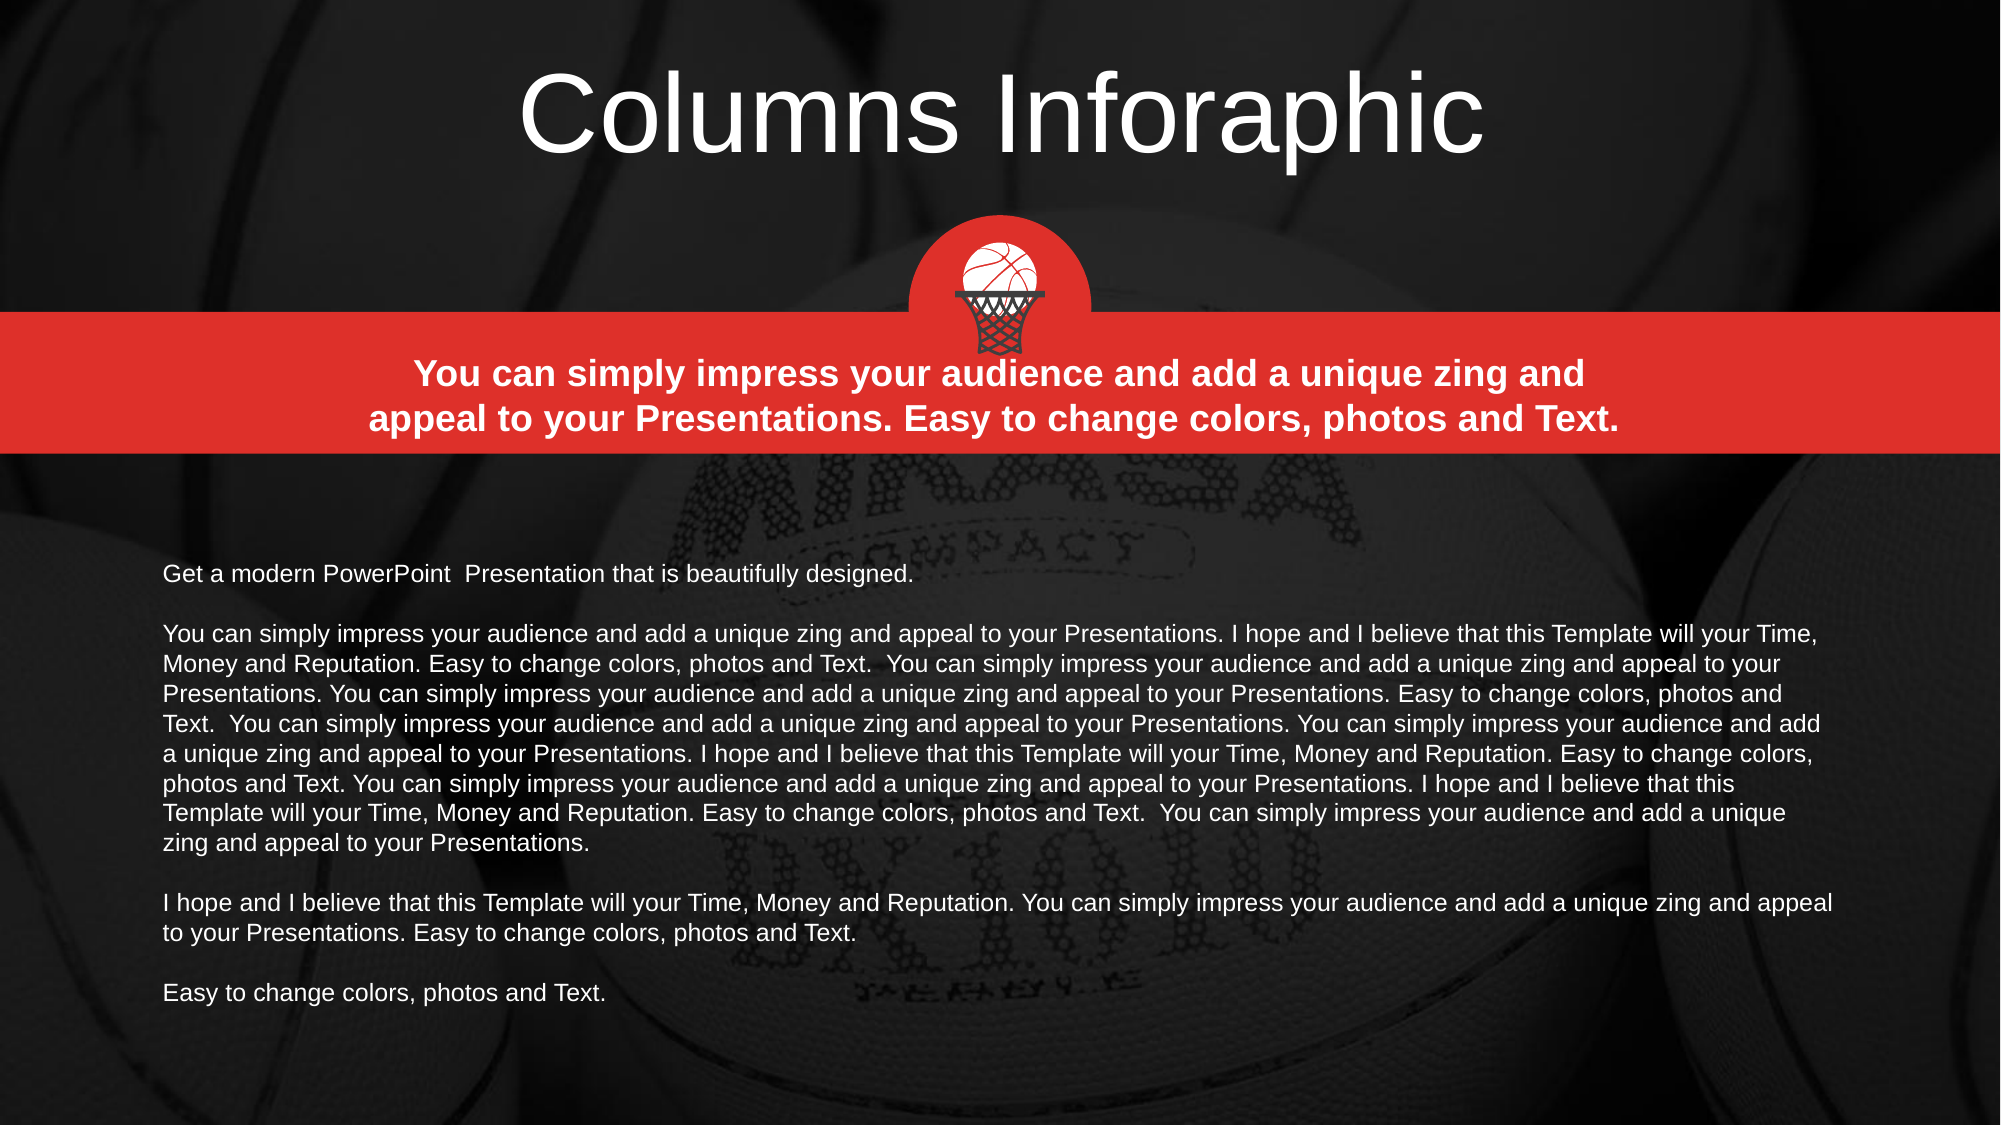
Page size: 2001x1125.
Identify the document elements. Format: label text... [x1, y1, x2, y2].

text_box [908, 215, 1092, 341]
text_box [0, 311, 2000, 454]
text_box Get a modern PowerPoint Presentation that is beautifully designed. You can simply impress your audience and add a unique zing and appeal to your Presentations. I hope and I believe that this Template will your Time, Money and Reputation. Easy to change colors, photos and Text. You can simply impress your audience and add a unique zing and appeal to your Presentations. You can simply impress your audience and add a unique zing and appeal to your Presentations. Easy to change colors, photos and Text. You can simply impress your audience and add a unique zing and appeal to your Presentations. You can simply impress your audience and add a unique zing and appeal to your Presentations. I hope and I believe that this Template will your Time, Money and Reputation. Easy to change colors, photos and Text. You can simply impress your audience and add a unique zing and appeal to your Presentations. I hope and I believe that this Template will your Time, Money and Reputation. Easy to change colors, photos and Text. You can simply impress your audience and add a unique zing and appeal to your Presentations. I hope and I believe that this Template will your Time, Money and Reputation. You can simply impress your audience and add a unique zing and appeal to your Presentations. Easy to change colors, photos and Text. Easy to change colors, photos and Text. [147, 549, 1853, 1014]
picture [0, 0, 2001, 1125]
text_box You can simply impress your audience and add a unique zing and appeal to your Presentations. Easy to change colors, photos and Text. [340, 341, 1660, 447]
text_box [954, 242, 1046, 356]
list Columns Inforaphic [53, 52, 1952, 172]
